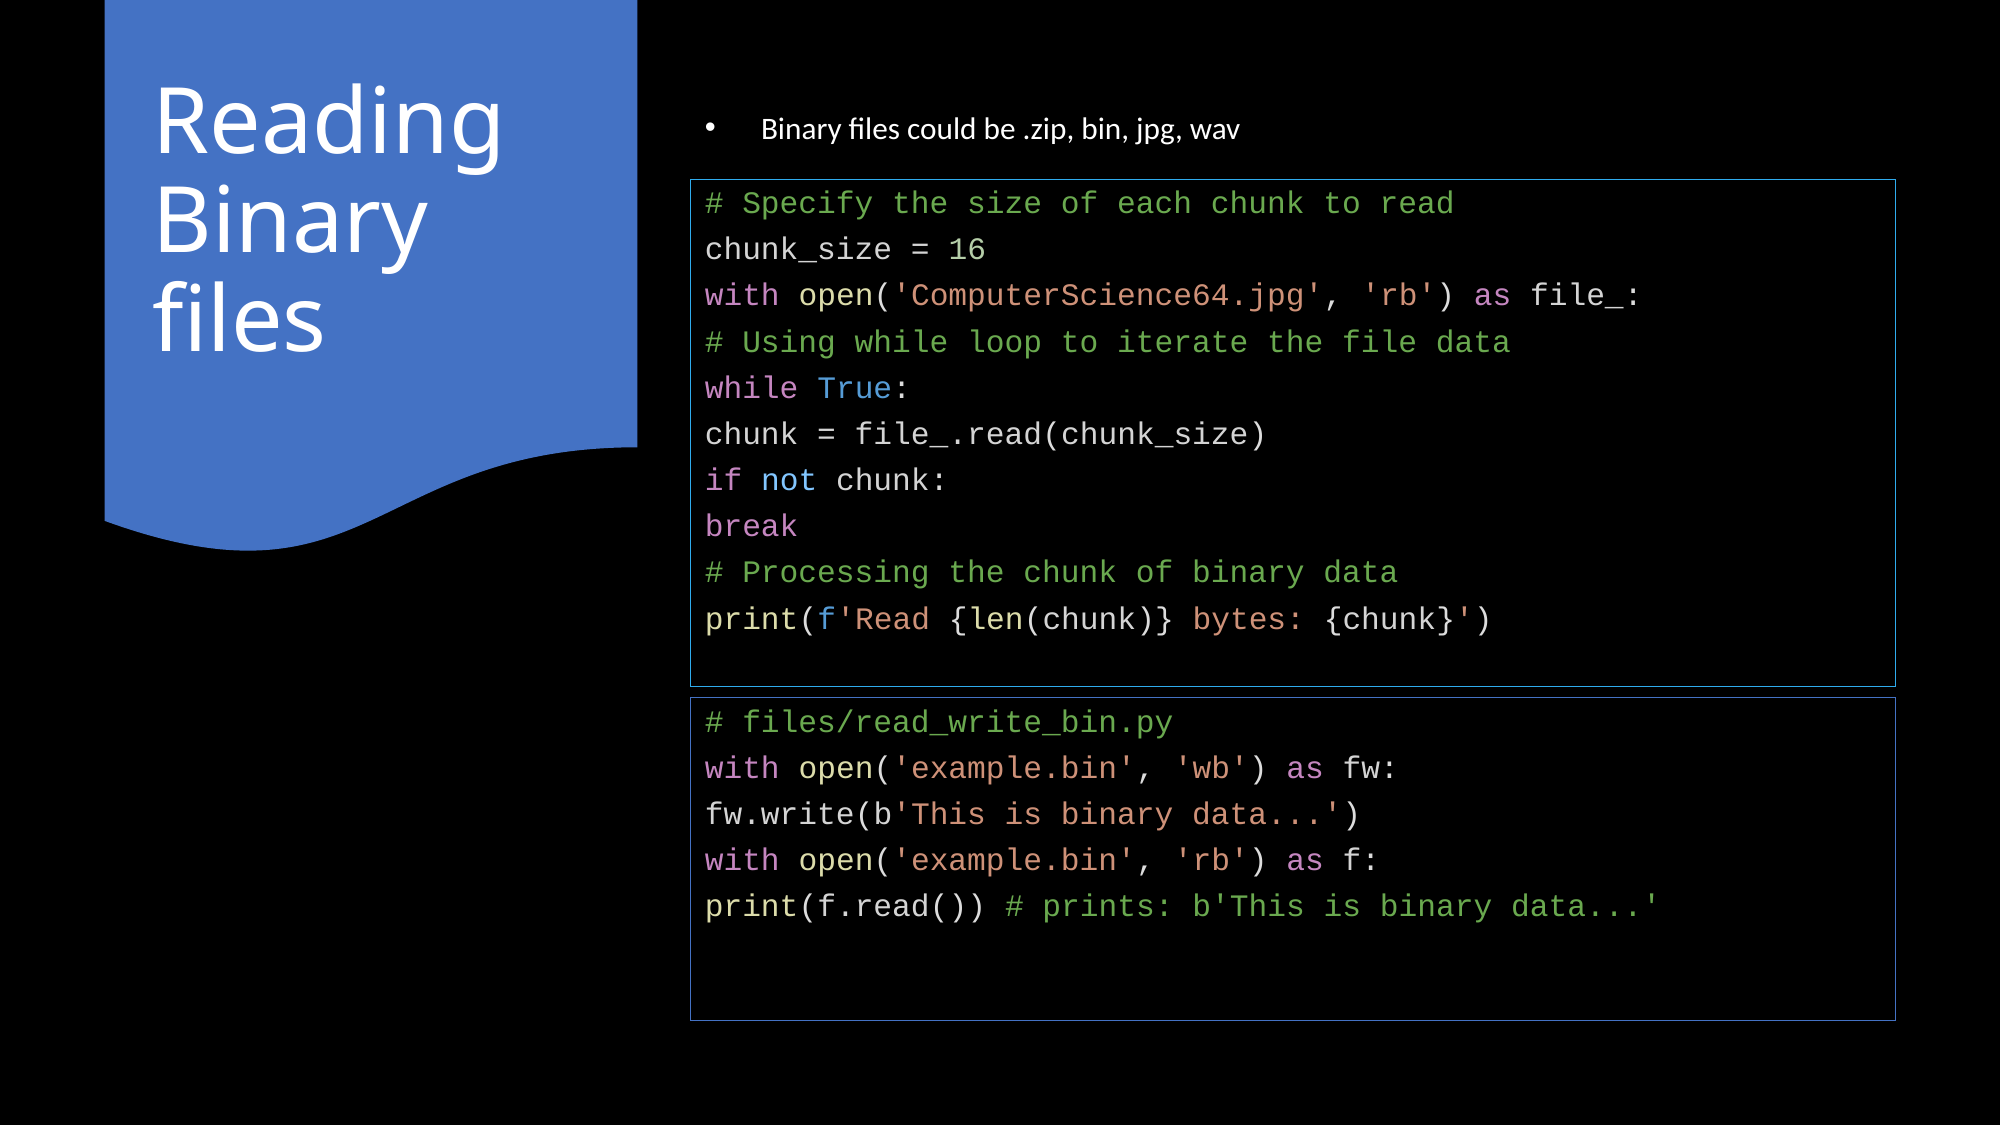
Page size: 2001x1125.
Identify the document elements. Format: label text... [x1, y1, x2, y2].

text_box [103, 0, 639, 552]
title Reading Binary files [137, 28, 604, 417]
text_box # files/read_write_bin.py with open('example.bin', 'wb') as fw: fw.write(b'This is binary data...') with open('example.bin', 'rb') as f: print(f.read()) # prints: b'This is binary data...' [690, 697, 1896, 1021]
text_box Binary files could be .zip, bin, jpg, wav [690, 104, 1896, 168]
text_box # Specify the size of each chunk to read chunk_size = 16 with open('ComputerScience64.jpg', 'rb') as file_: # Using while loop to iterate the file data while True: chunk = file_.read(chunk_size) if not chunk: break # Processing the chunk of binary data print(f'Read {len(chunk)} bytes: {chunk}') [690, 179, 1896, 687]
